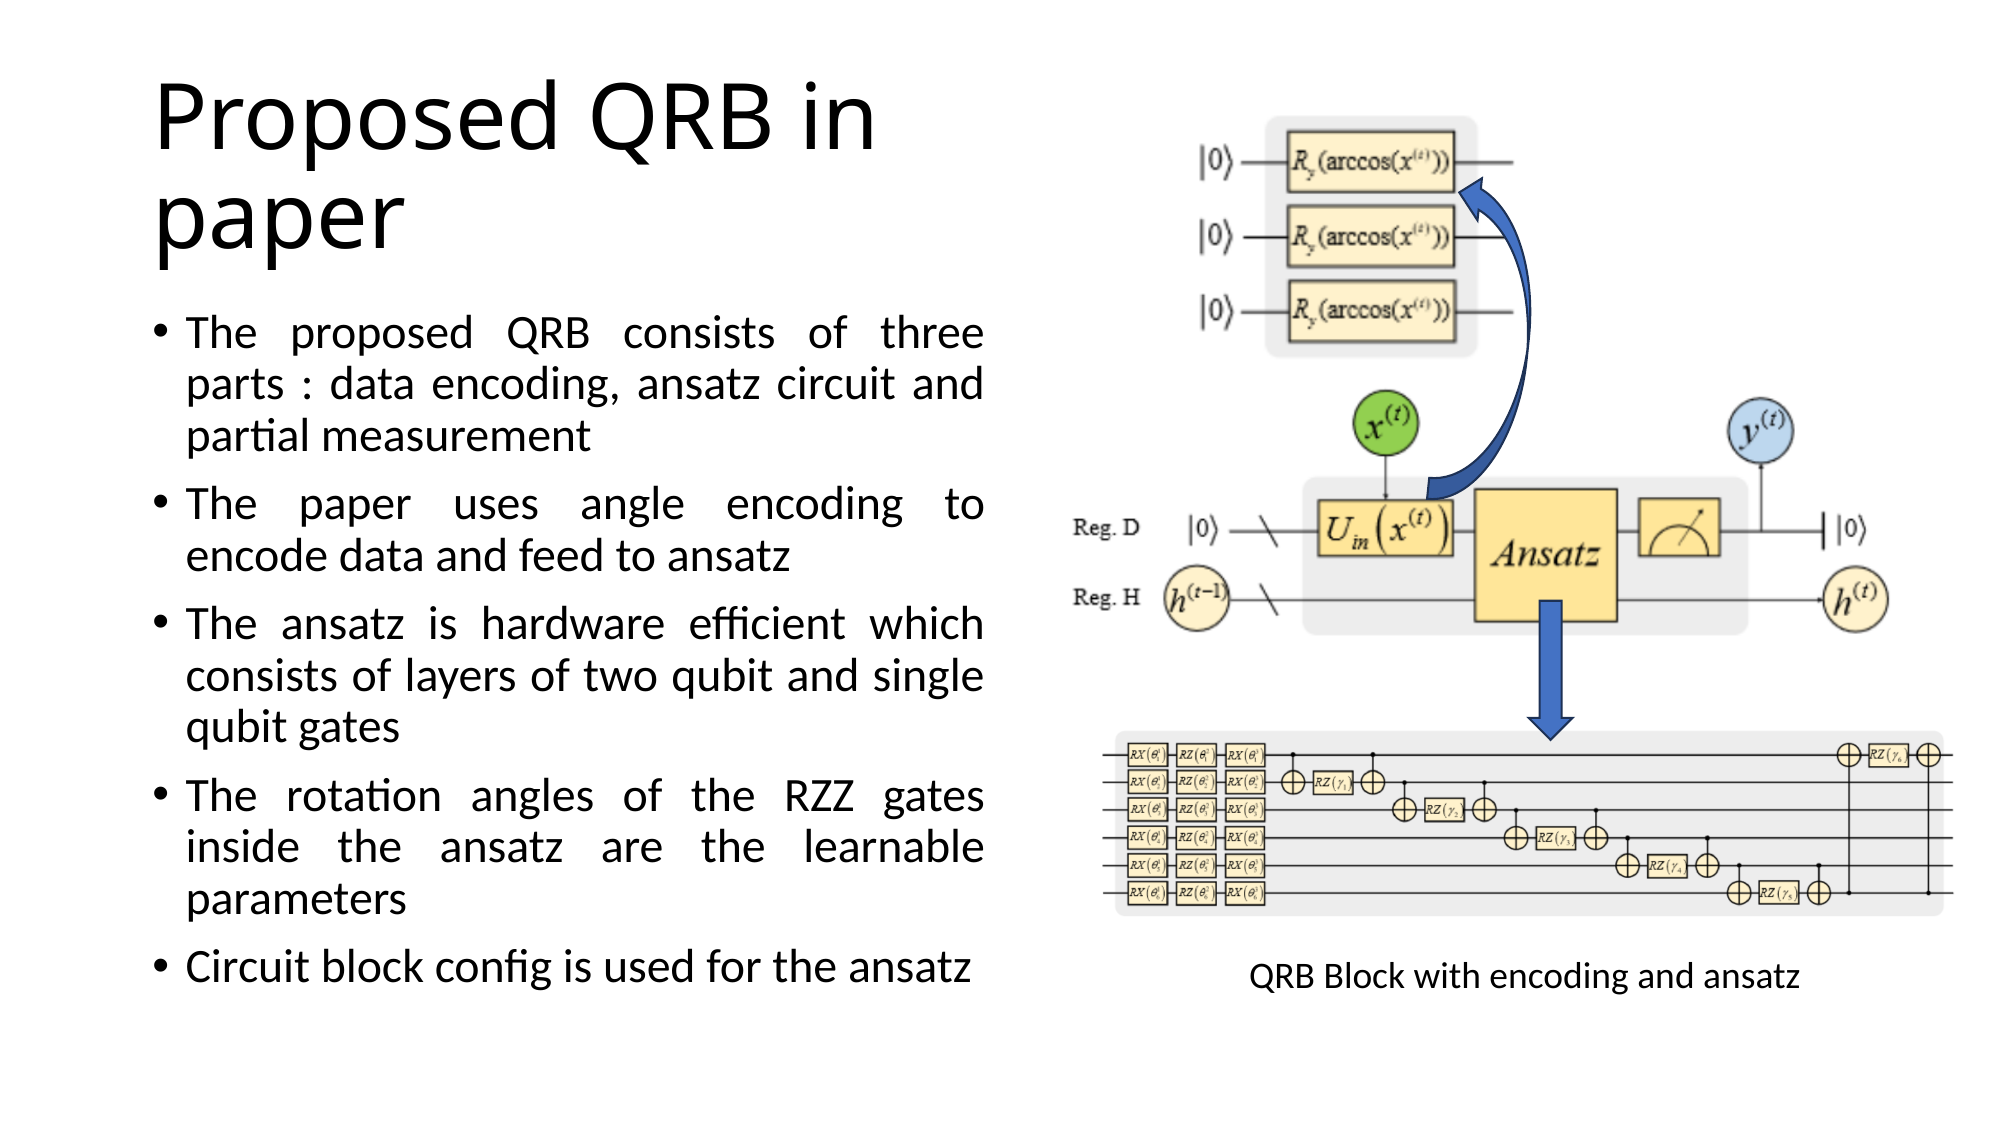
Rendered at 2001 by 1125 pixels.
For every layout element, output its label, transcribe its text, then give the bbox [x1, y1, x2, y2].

picture [1169, 93, 1531, 362]
list The proposed QRB consists of three parts : data encoding, ansatz circuit and partial measurement The paper uses angle encoding to encode data and feed to ansatz The ansatz is hardware efficient which consists of layers of two qubit and single qubit gates The rotation angles of the RZZ gates inside the ansatz are the learnable parameters Circuit block config is used for the ansatz [137, 299, 1001, 1014]
text_box [1526, 657, 1576, 721]
text_box QRB Block with encoding and ansatz [1128, 944, 1922, 1004]
picture [1046, 377, 1909, 657]
picture [1097, 721, 1960, 922]
text_box [1520, 362, 1528, 377]
title Proposed QRB in paper [137, 59, 1046, 280]
